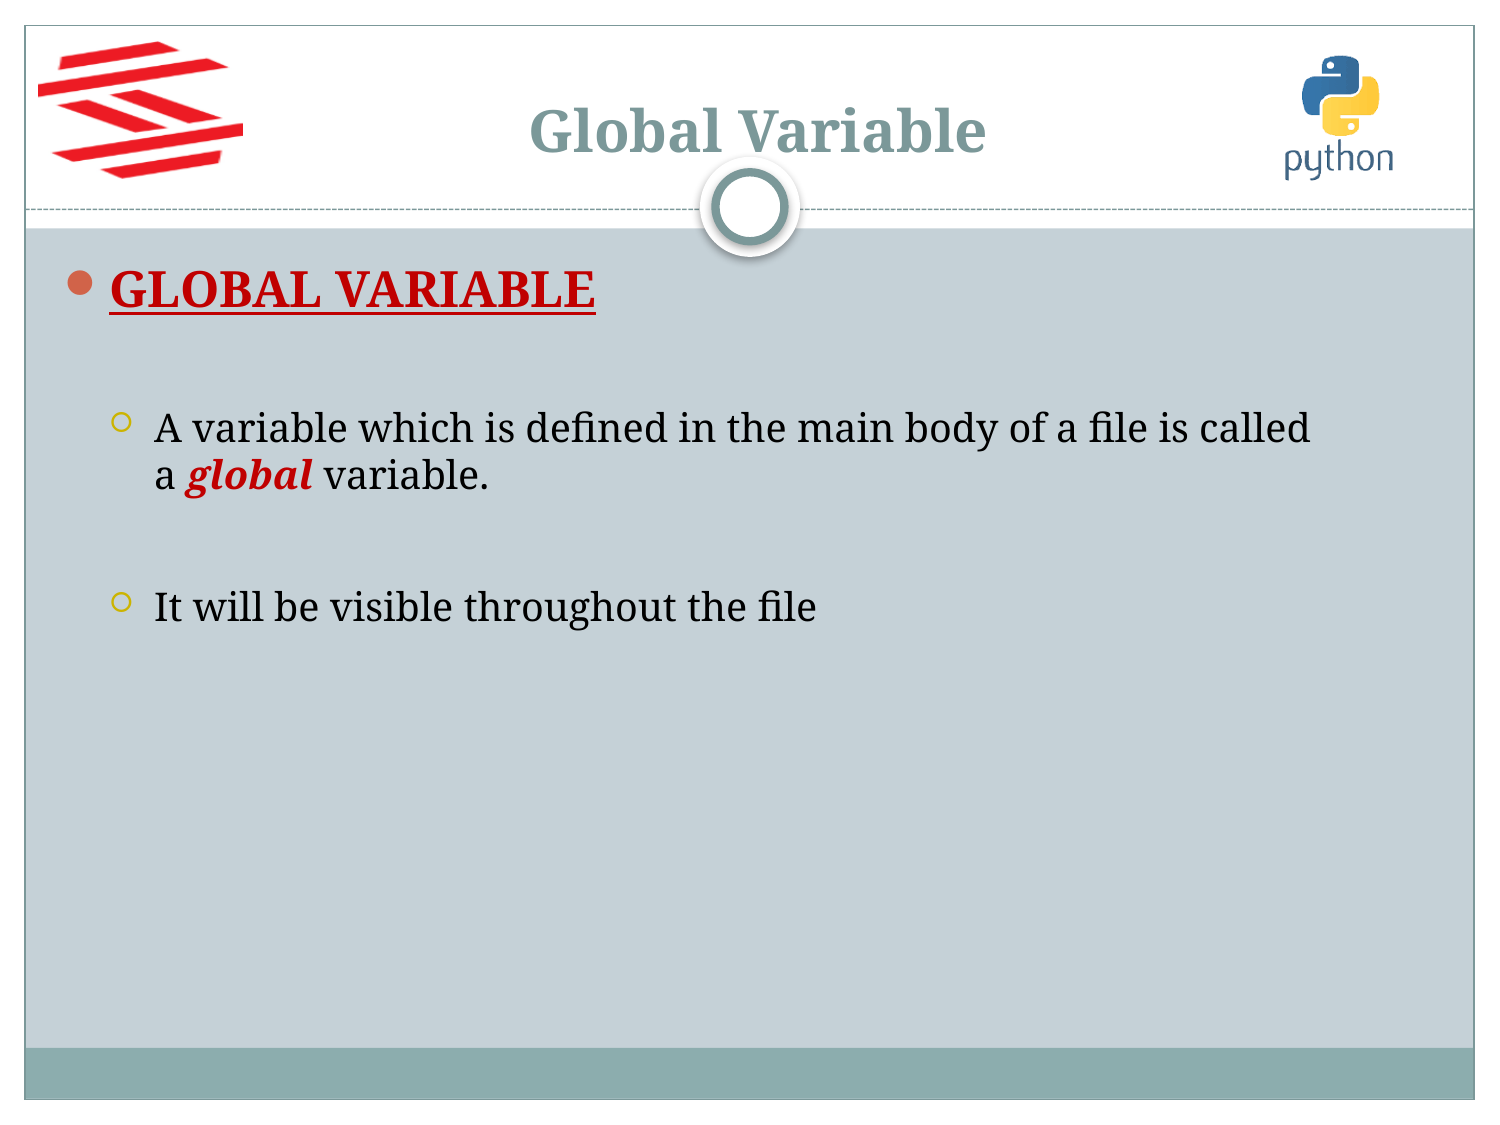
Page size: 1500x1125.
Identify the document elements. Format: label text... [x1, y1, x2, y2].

picture [37, 40, 243, 185]
title Global Variable [248, 46, 1459, 172]
list GLOBAL VARIABLE A variable which is defined in the main body of a file is called a global variable. It will be visible throughout the file [49, 250, 1445, 1047]
picture [1206, 53, 1471, 186]
